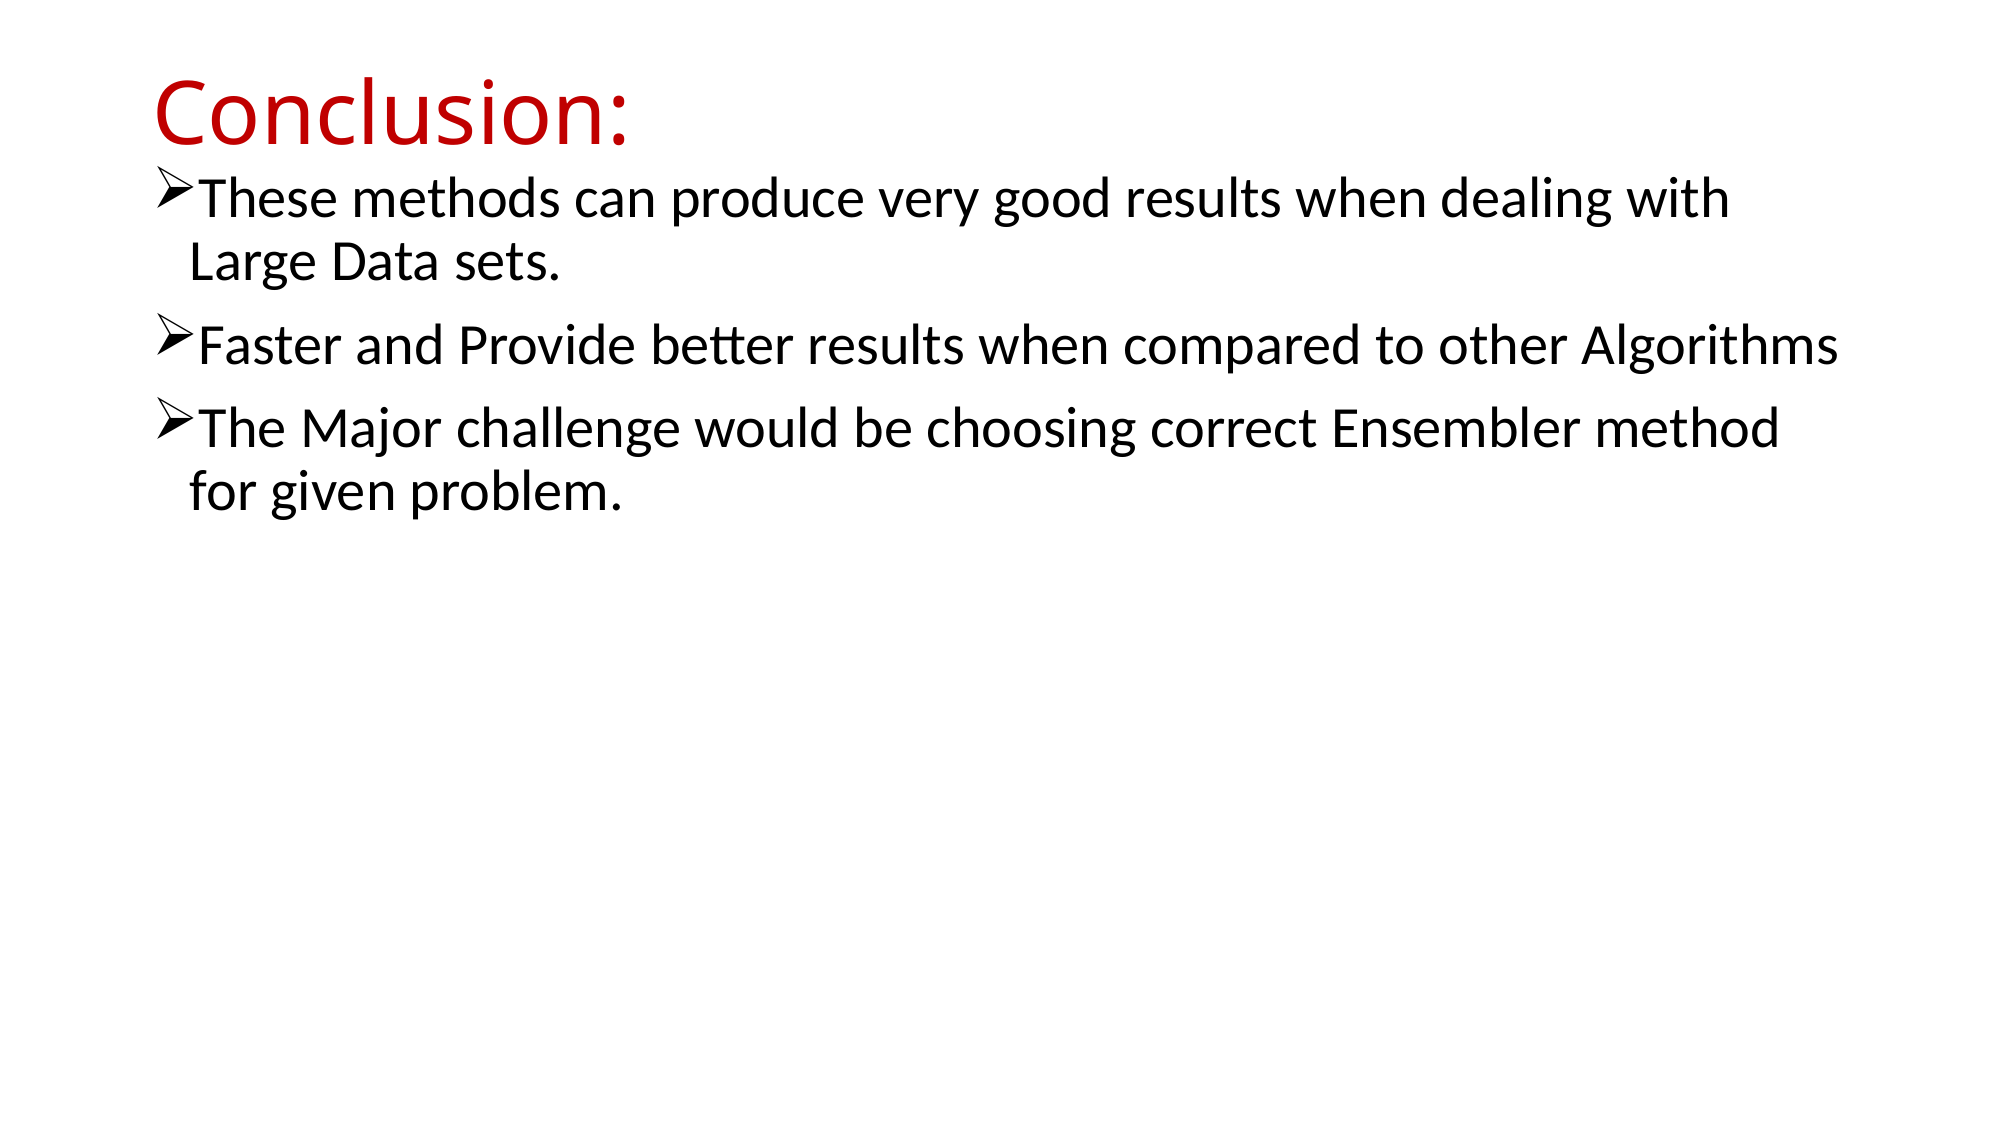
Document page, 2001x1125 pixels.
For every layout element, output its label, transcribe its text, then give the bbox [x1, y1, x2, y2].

list These methods can produce very good results when dealing with Large Data sets. Faster and Provide better results when compared to other Algorithms The Major challenge would be choosing correct Ensembler method for given problem. [137, 159, 1863, 1014]
title Conclusion: [137, 59, 1863, 159]
